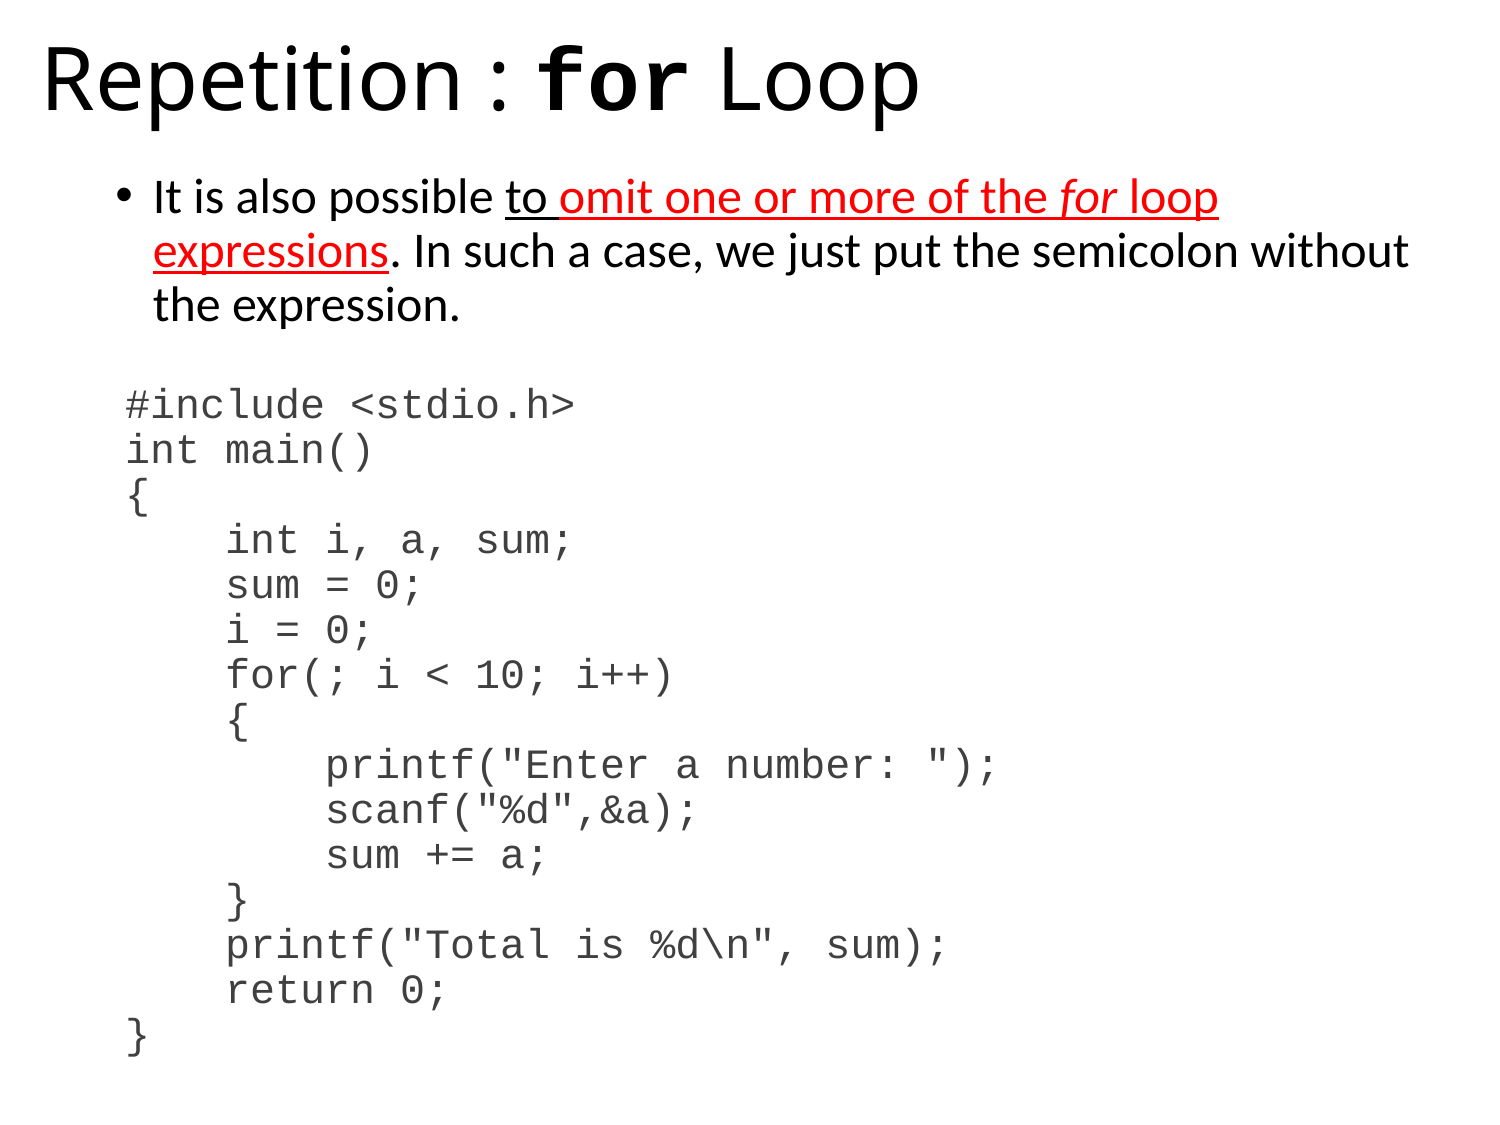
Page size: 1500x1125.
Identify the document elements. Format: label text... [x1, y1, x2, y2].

list It is also possible to omit one or more of the for loop expressions. In such a case, we just put the semicolon without the expression. [100, 162, 1438, 1000]
title Repetition : for Loop [25, 26, 1469, 138]
text_box #include <stdio.h> int main() { int i, a, sum; sum = 0; i = 0; for(; i < 10; i++) { printf("Enter a number: "); scanf("%d",&a); sum += a; } printf("Total is %d\n", sum); return 0; } [125, 374, 1363, 1035]
